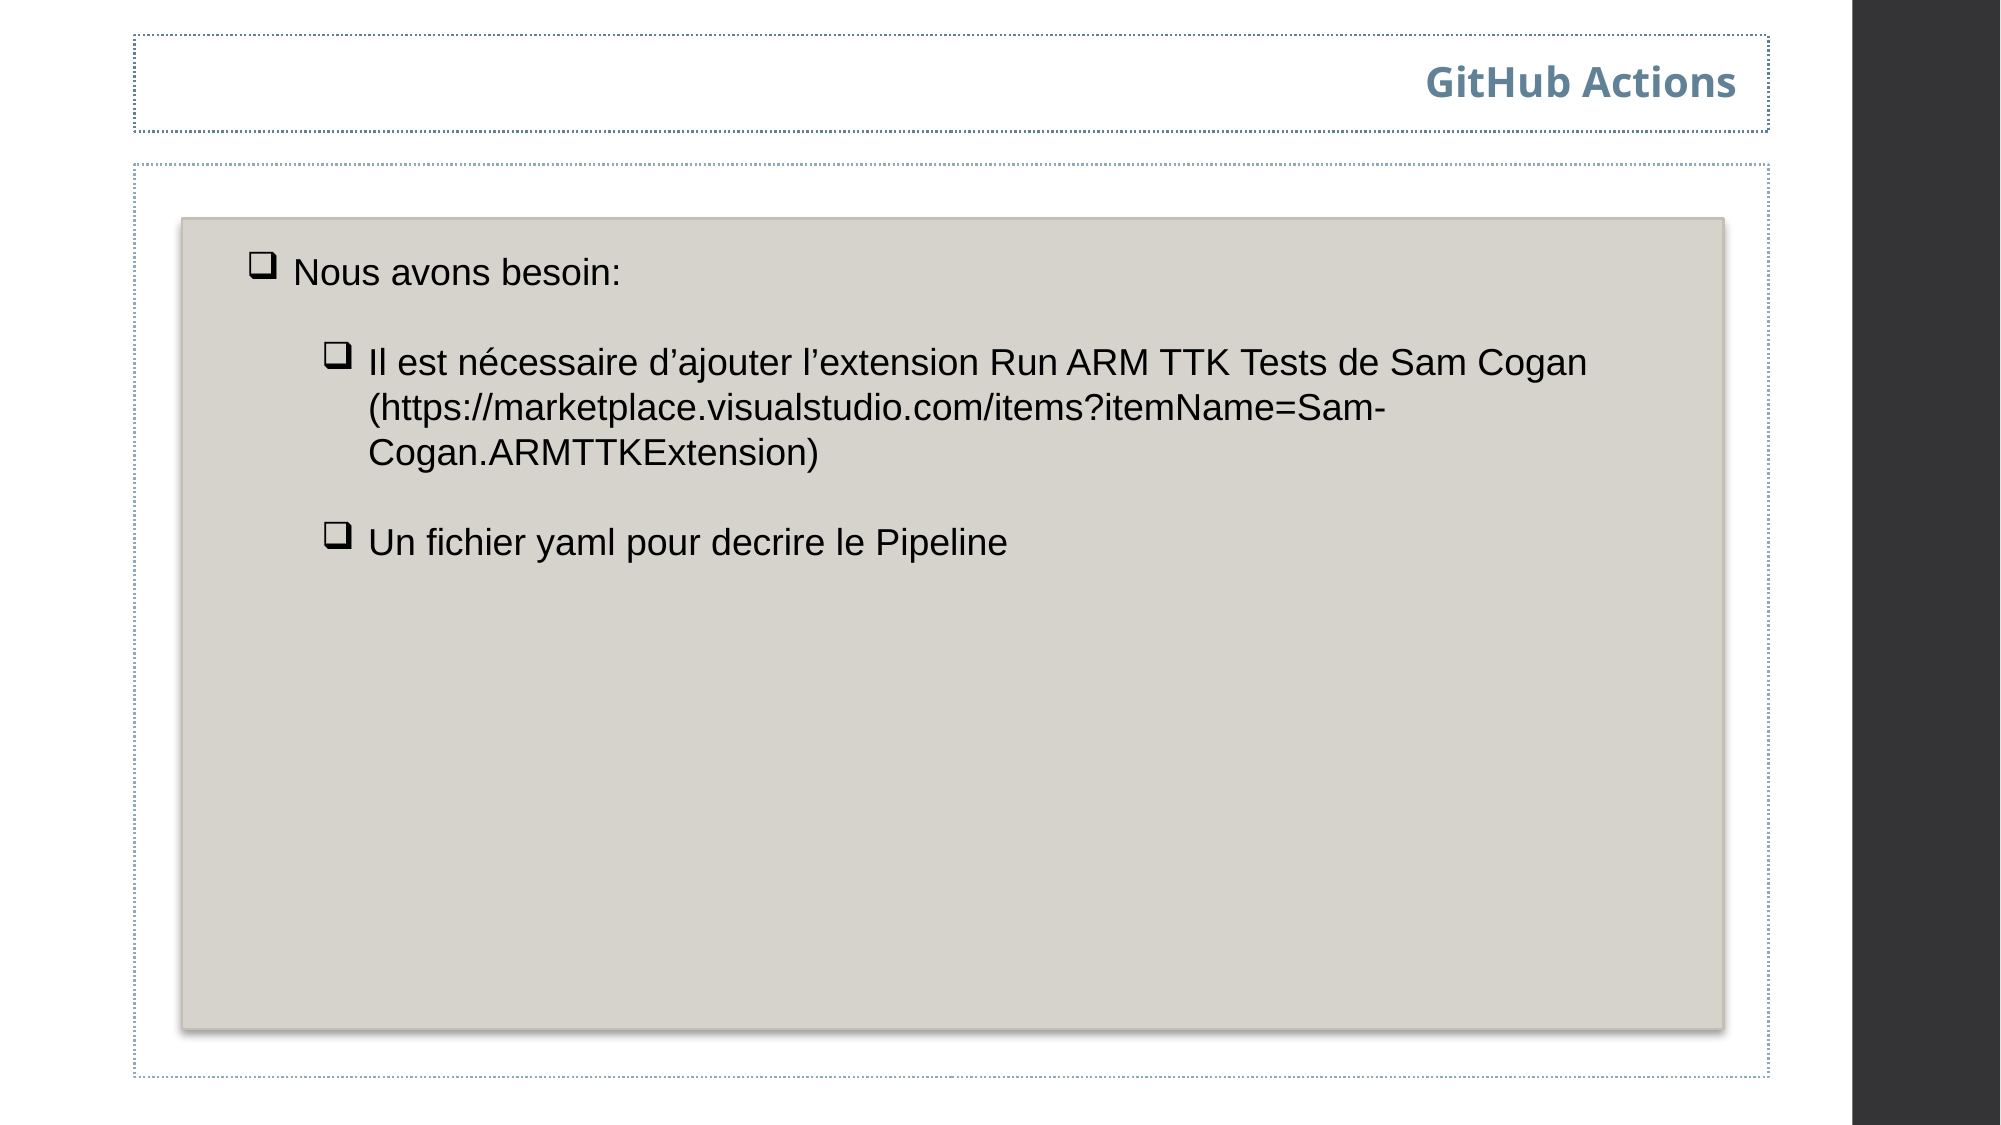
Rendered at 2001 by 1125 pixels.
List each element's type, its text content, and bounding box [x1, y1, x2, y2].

text_box [133, 34, 1770, 133]
text_box GitHub Actions [158, 48, 1753, 113]
list [56, 150, 1769, 1030]
text_box [474, 744, 2000, 820]
text_box Nous avons besoin: Il est nécessaire d’ajouter l’extension Run ARM TTK Tests de Sam Cogan (https://marketplace.visualstudio.com/items?itemName=Sam-Cogan.ARMTTKExtension) Un fichier yaml pour decrire le Pipeline [231, 240, 1710, 616]
text_box [133, 163, 1770, 1078]
text_box [181, 217, 1725, 1030]
